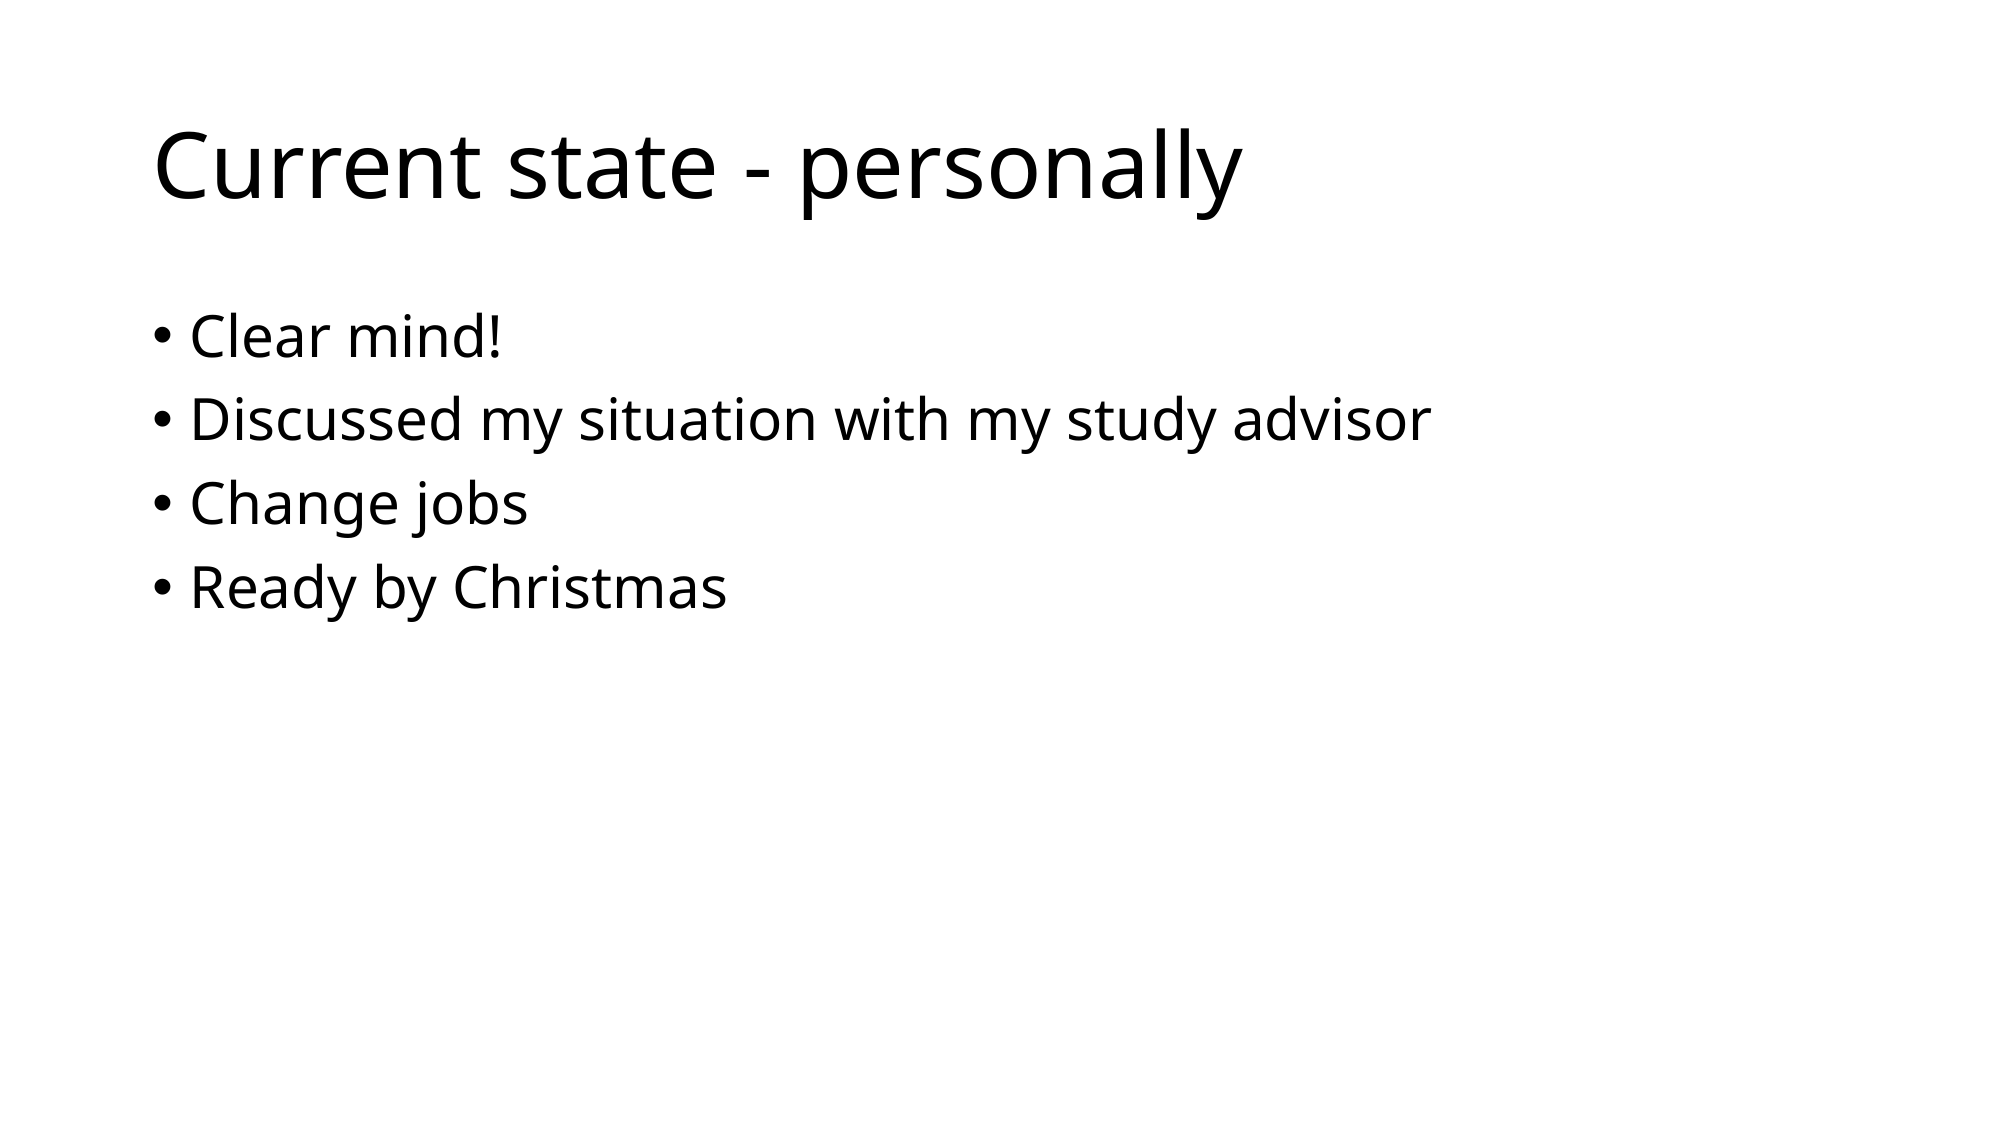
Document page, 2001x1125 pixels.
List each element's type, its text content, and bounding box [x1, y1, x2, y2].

list Clear mind! Discussed my situation with my study advisor Change jobs Ready by Christmas [137, 299, 1863, 1014]
title Current state - personally [137, 59, 1863, 278]
